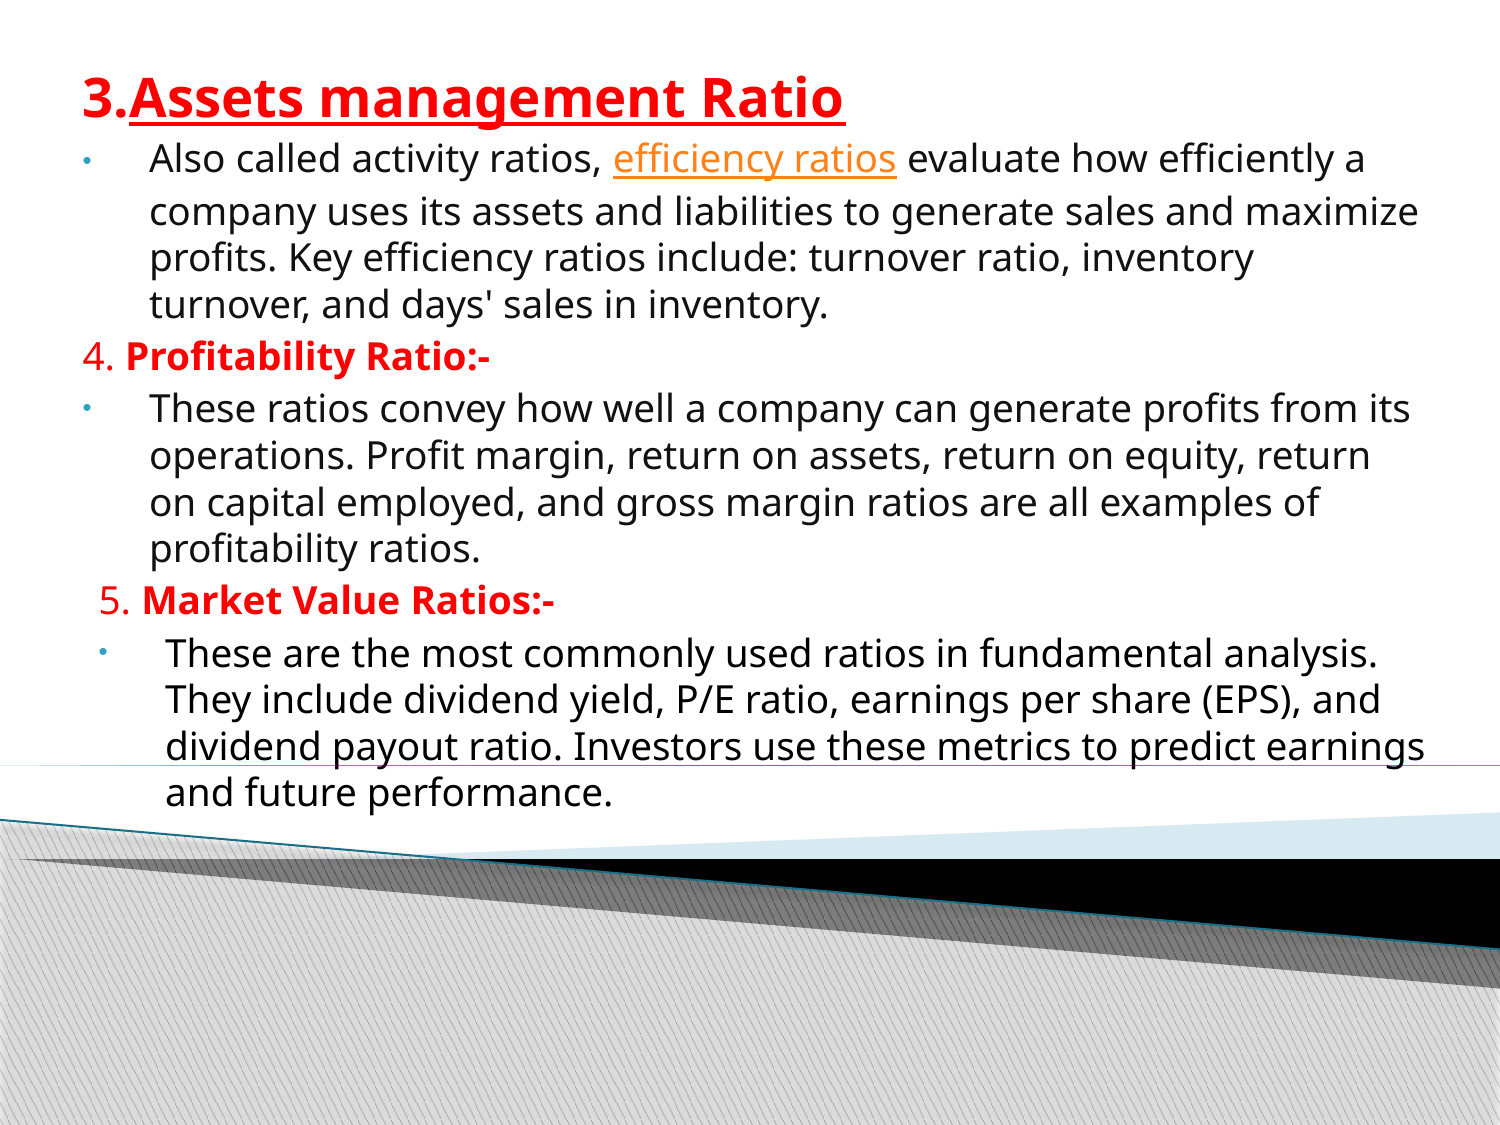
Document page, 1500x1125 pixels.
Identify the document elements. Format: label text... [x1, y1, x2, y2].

subtitle 3.Assets management Ratio Also called activity ratios, efficiency ratios evaluate how efficiently a company uses its assets and liabilities to generate sales and maximize profits. Key efficiency ratios include: turnover ratio, inventory turnover, and days' sales in inventory. 4. Profitability Ratio:- These ratios convey how well a company can generate profits from its operations. Profit margin, return on assets, return on equity, return on capital employed, and gross margin ratios are all examples of profitability ratios. 5. Market Value Ratios:- These are the most commonly used ratios in fundamental analysis. They include dividend yield, P/E ratio, earnings per share (EPS), and dividend payout ratio. Investors use these metrics to predict earnings and future performance. [75, 4, 1438, 825]
picture [5, 859, 1500, 989]
